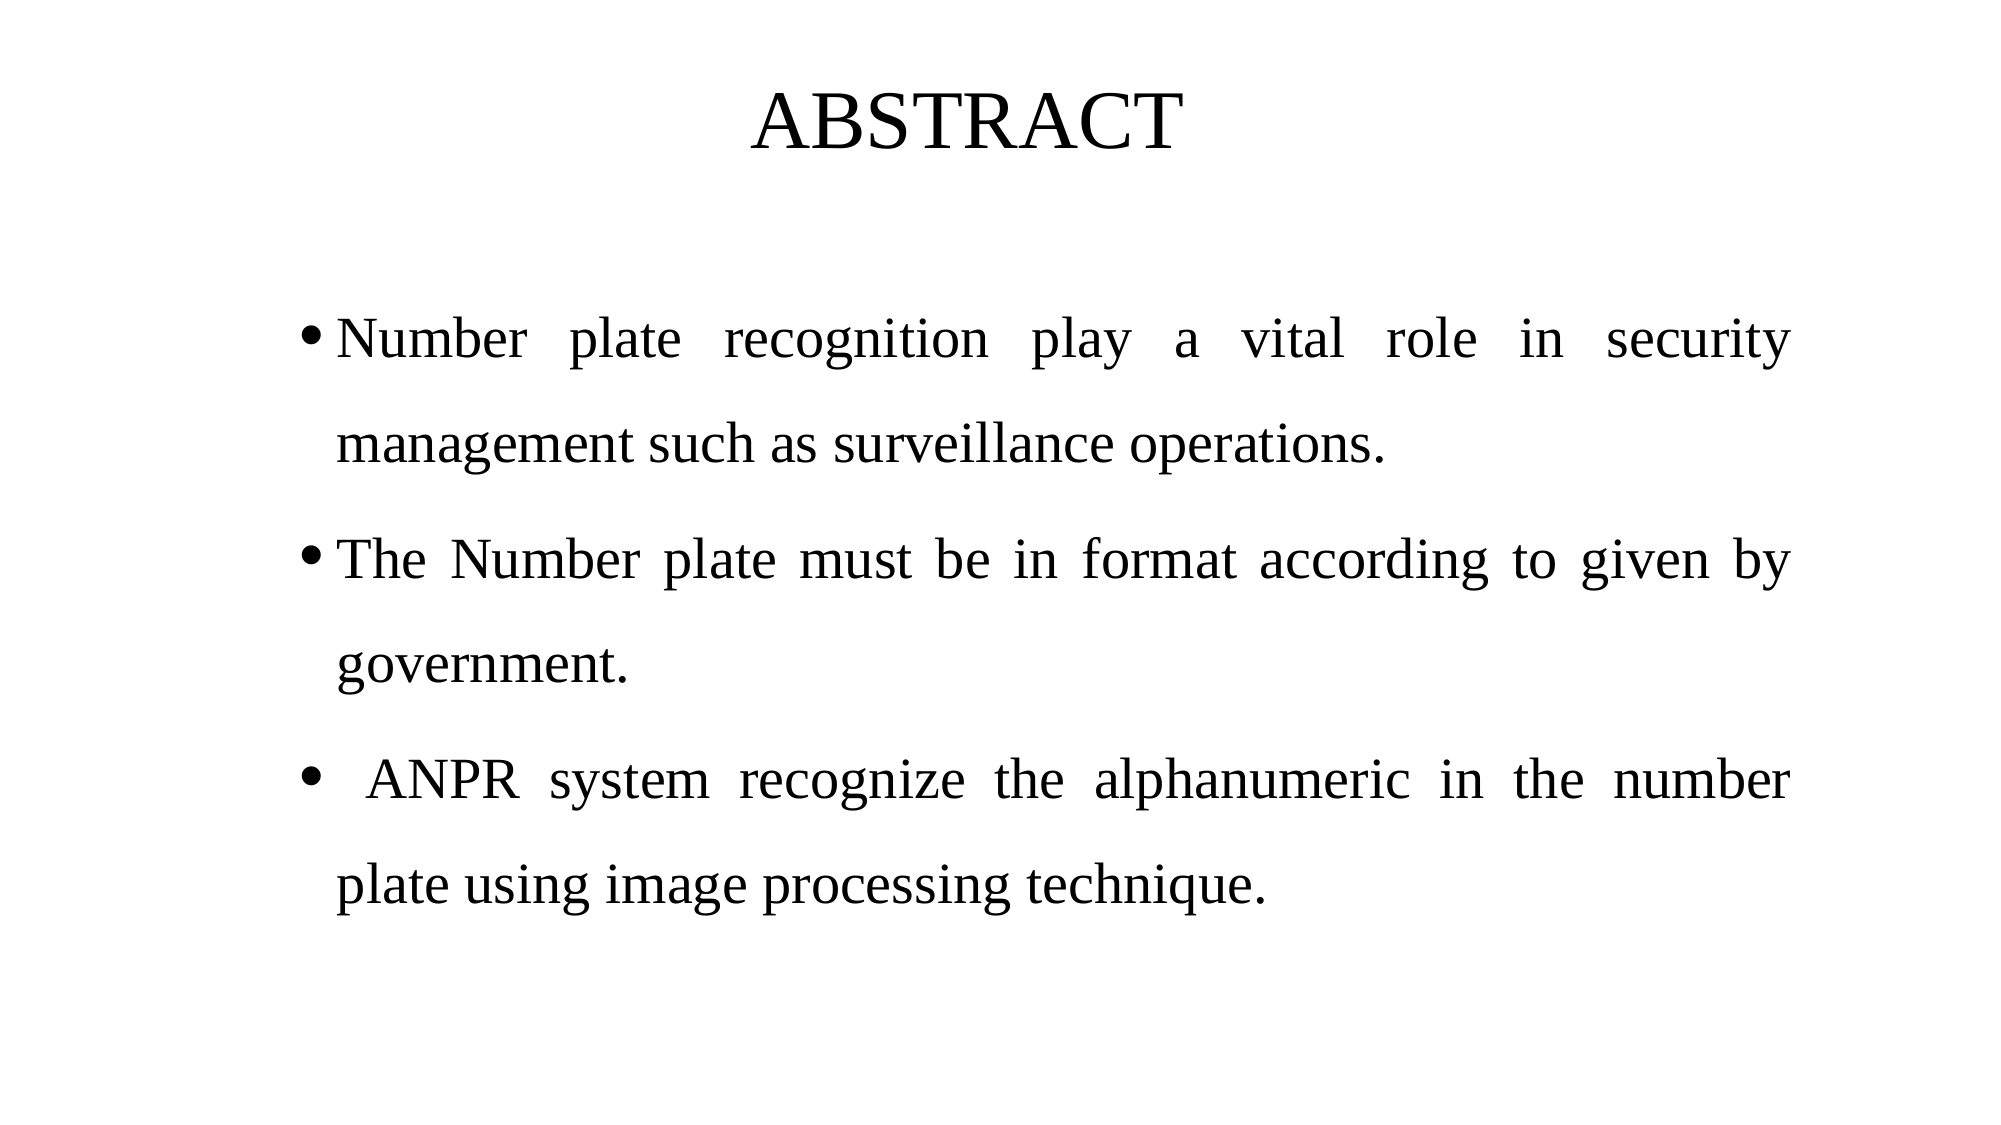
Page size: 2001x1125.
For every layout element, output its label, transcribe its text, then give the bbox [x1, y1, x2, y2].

title ABSTRACT [137, 59, 1863, 278]
list Number plate recognition play a vital role in security management such as surveillance operations. The Number plate must be in format according to given by government. ANPR system recognize the alphanumeric in the number plate using image processing technique. [59, 256, 1808, 991]
